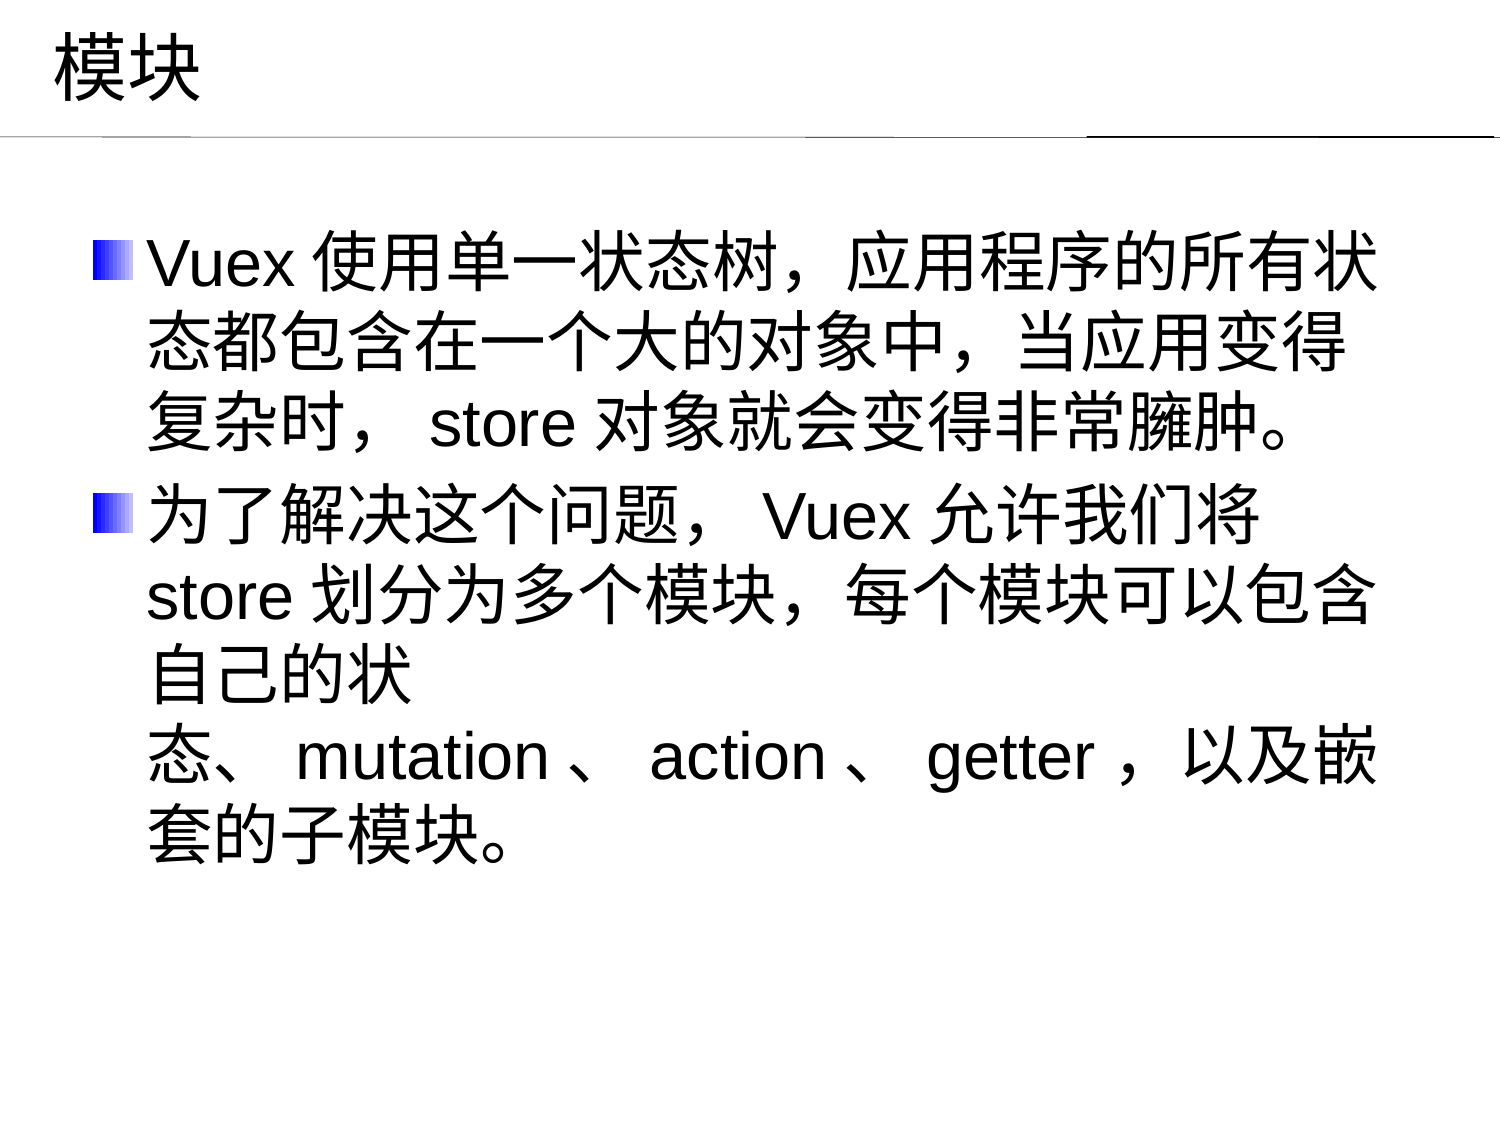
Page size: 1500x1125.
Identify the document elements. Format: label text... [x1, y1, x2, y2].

picture [90, 236, 137, 284]
picture [90, 489, 137, 537]
list Vuex使用单一状态树，应用程序的所有状态都包含在一个大的对象中，当应用变得复杂时，store对象就会变得非常臃肿。 为了解决这个问题，Vuex允许我们将store划分为多个模块，每个模块可以包含自己的状态、mutation、action、getter，以及嵌套的子模块。 [75, 212, 1425, 1005]
title 模块 [37, 12, 1388, 118]
